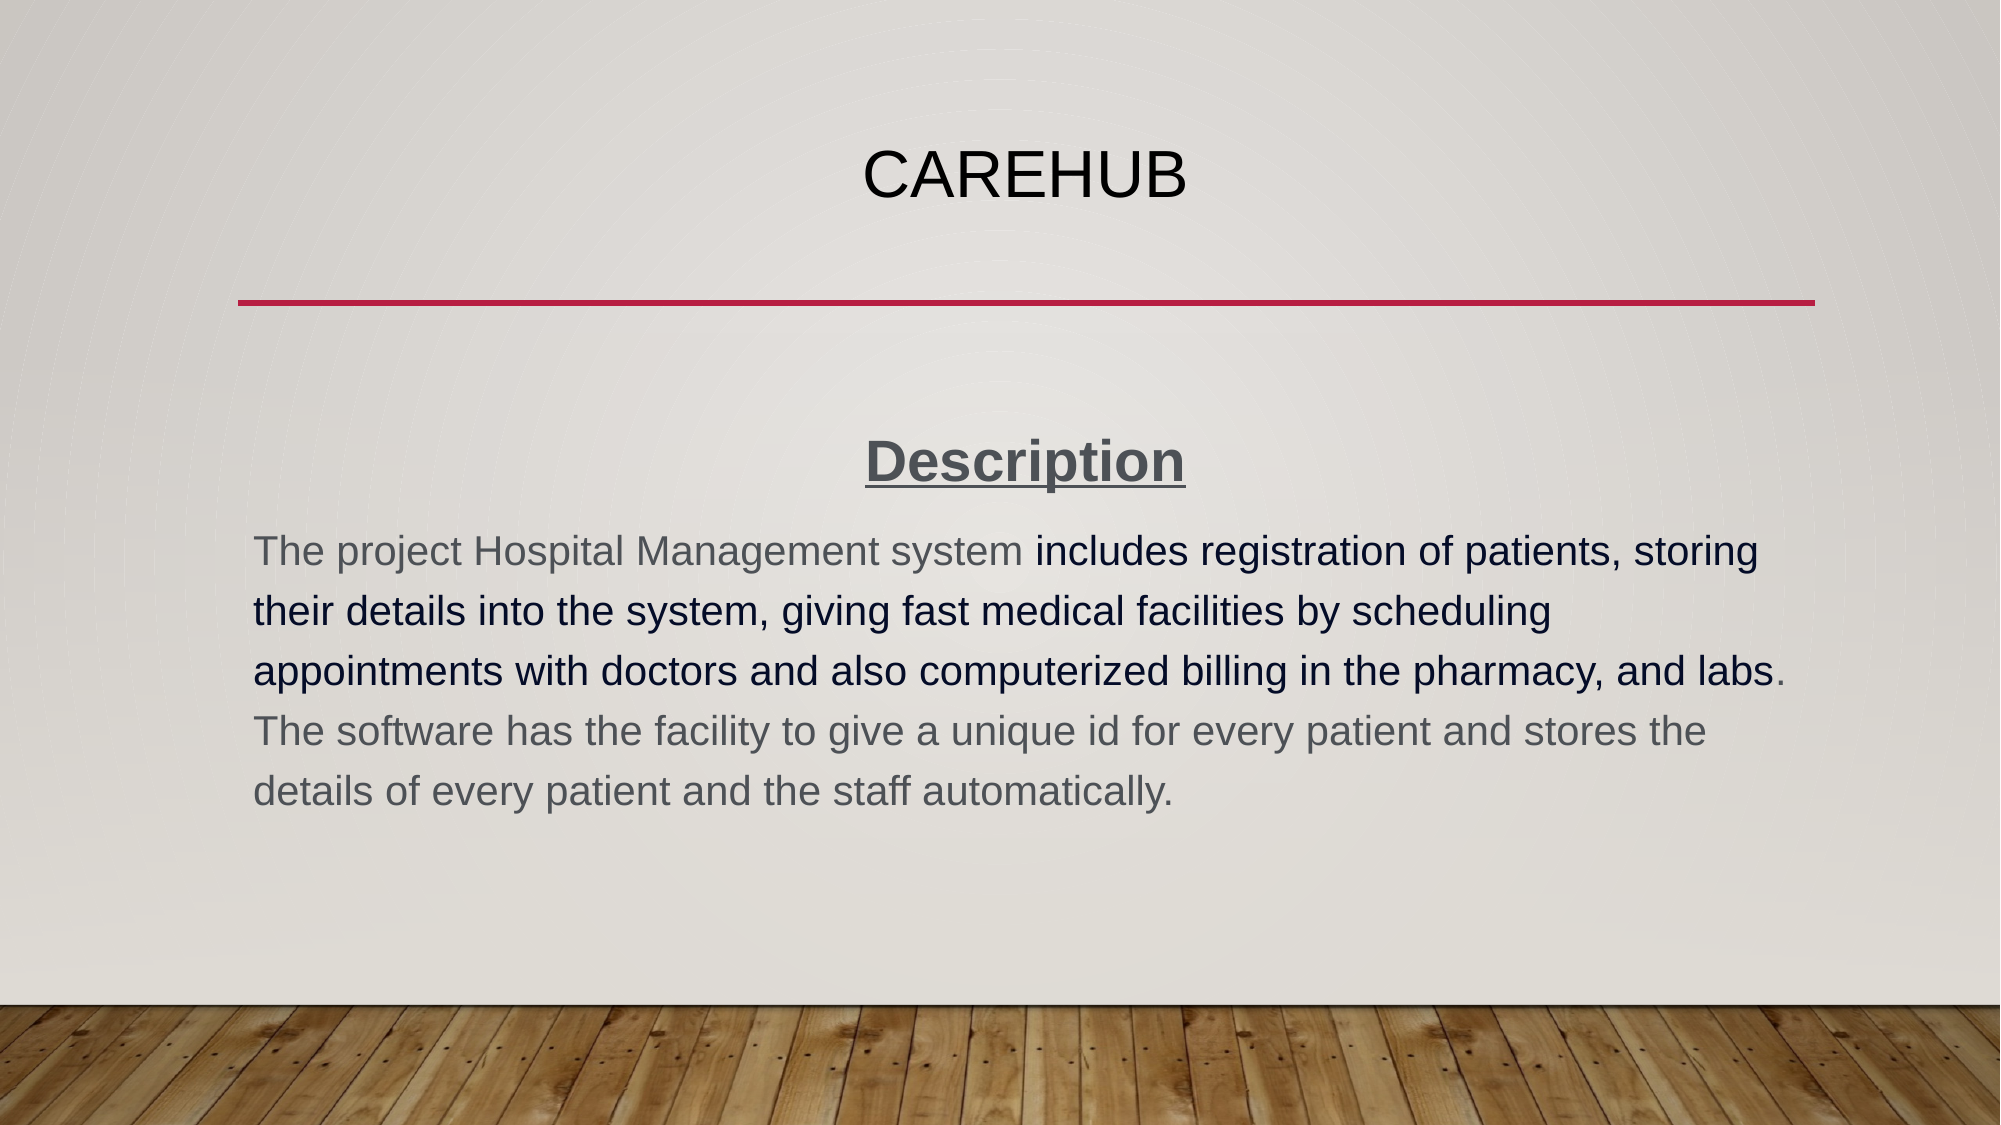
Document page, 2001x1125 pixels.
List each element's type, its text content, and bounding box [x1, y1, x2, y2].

title carehub [238, 131, 1814, 305]
picture [0, 1005, 2000, 1125]
list Description The project Hospital Management system includes registration of patients, storing their details into the system, giving fast medical facilities by scheduling appointments with doctors and also computerized billing in the pharmacy, and labs. The software has the facility to give a unique id for every patient and stores the details of every patient and the staff automatically. [238, 330, 1814, 897]
